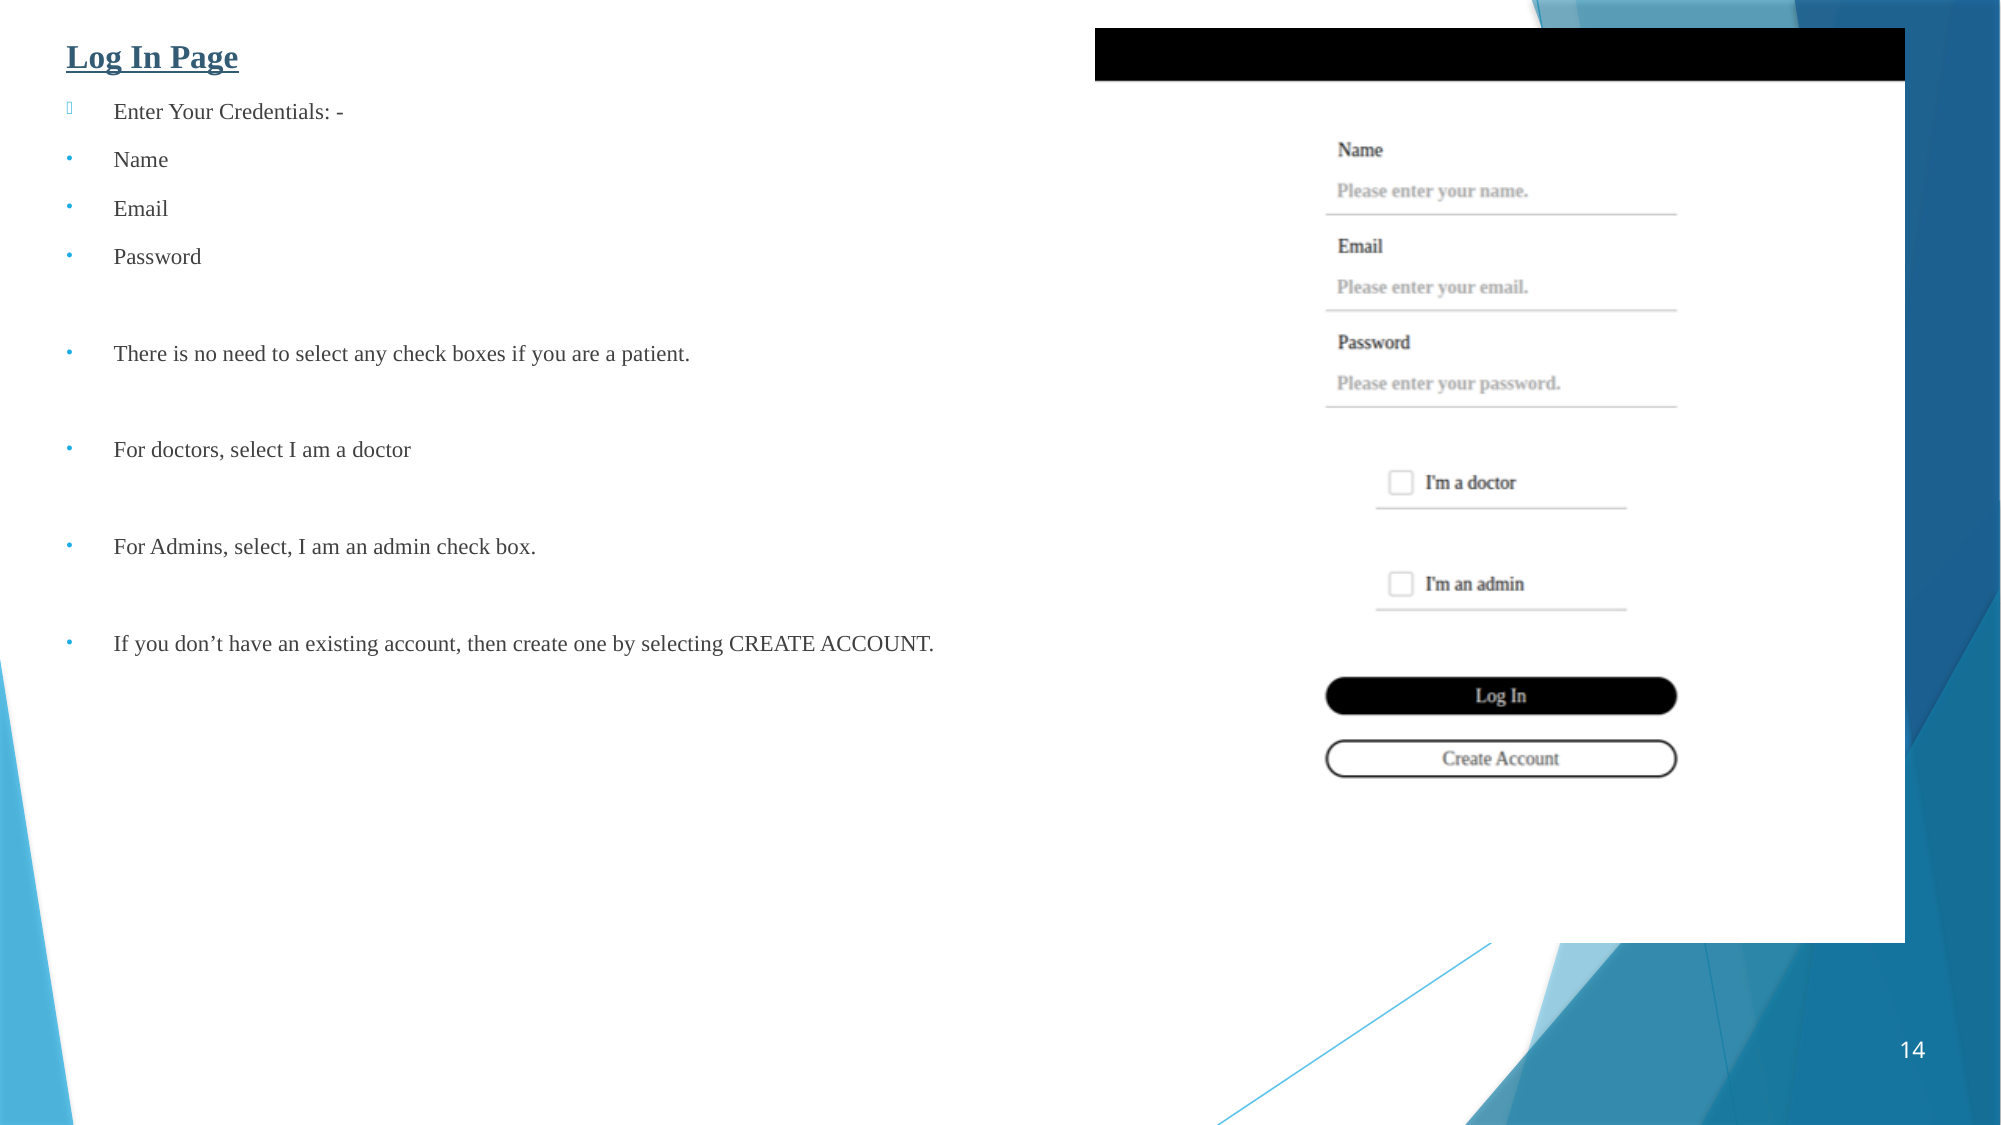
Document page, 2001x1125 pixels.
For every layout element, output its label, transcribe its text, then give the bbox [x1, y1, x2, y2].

list Log In Page Enter Your Credentials: - Name Email Password There is no need to select any check boxes if you are a patient. For doctors, select I am a doctor For Admins, select, I am an admin check box. If you don’t have an existing account, then create one by selecting CREATE ACCOUNT. [51, 28, 1950, 1104]
slide_number 14 [1828, 1020, 1941, 1081]
picture [1094, 27, 1906, 943]
